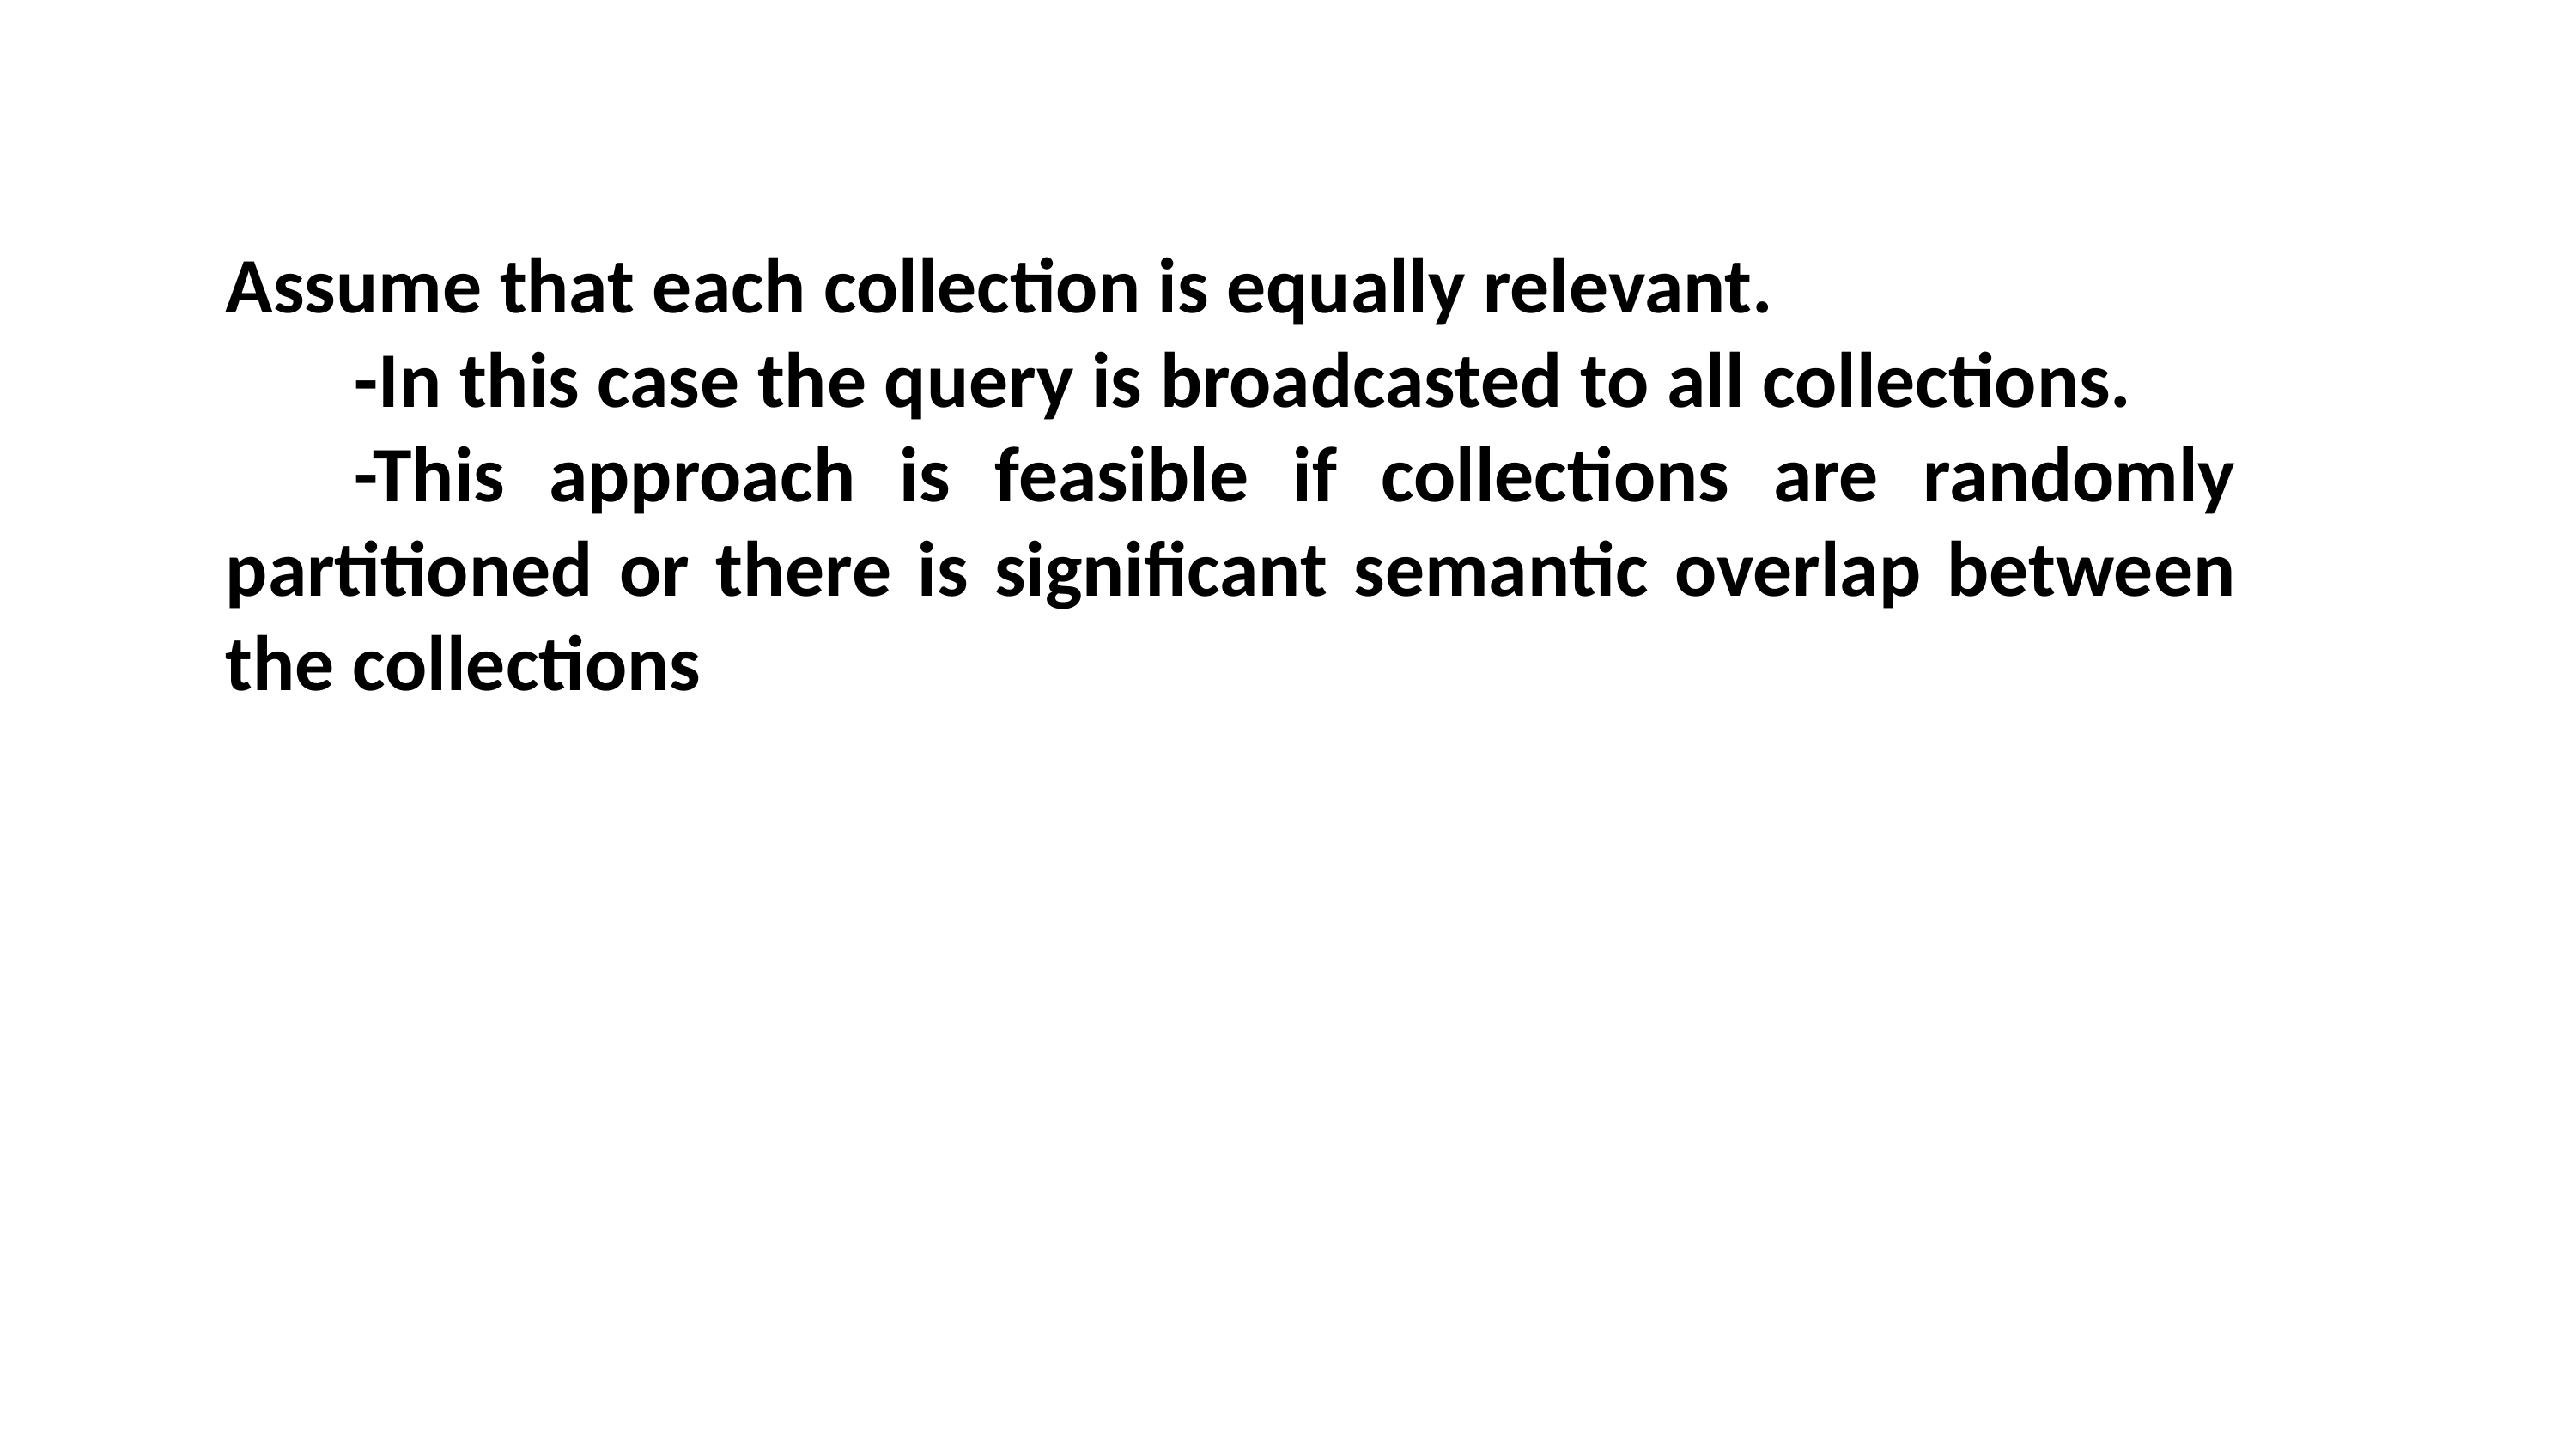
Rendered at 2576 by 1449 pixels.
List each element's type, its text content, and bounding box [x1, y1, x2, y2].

text_box Assume that each collection is equally relevant. -In this case the query is broadcasted to all collections. -This approach is feasible if collections are randomly partitioned or there is significant semantic overlap between the collections [213, 227, 2251, 712]
